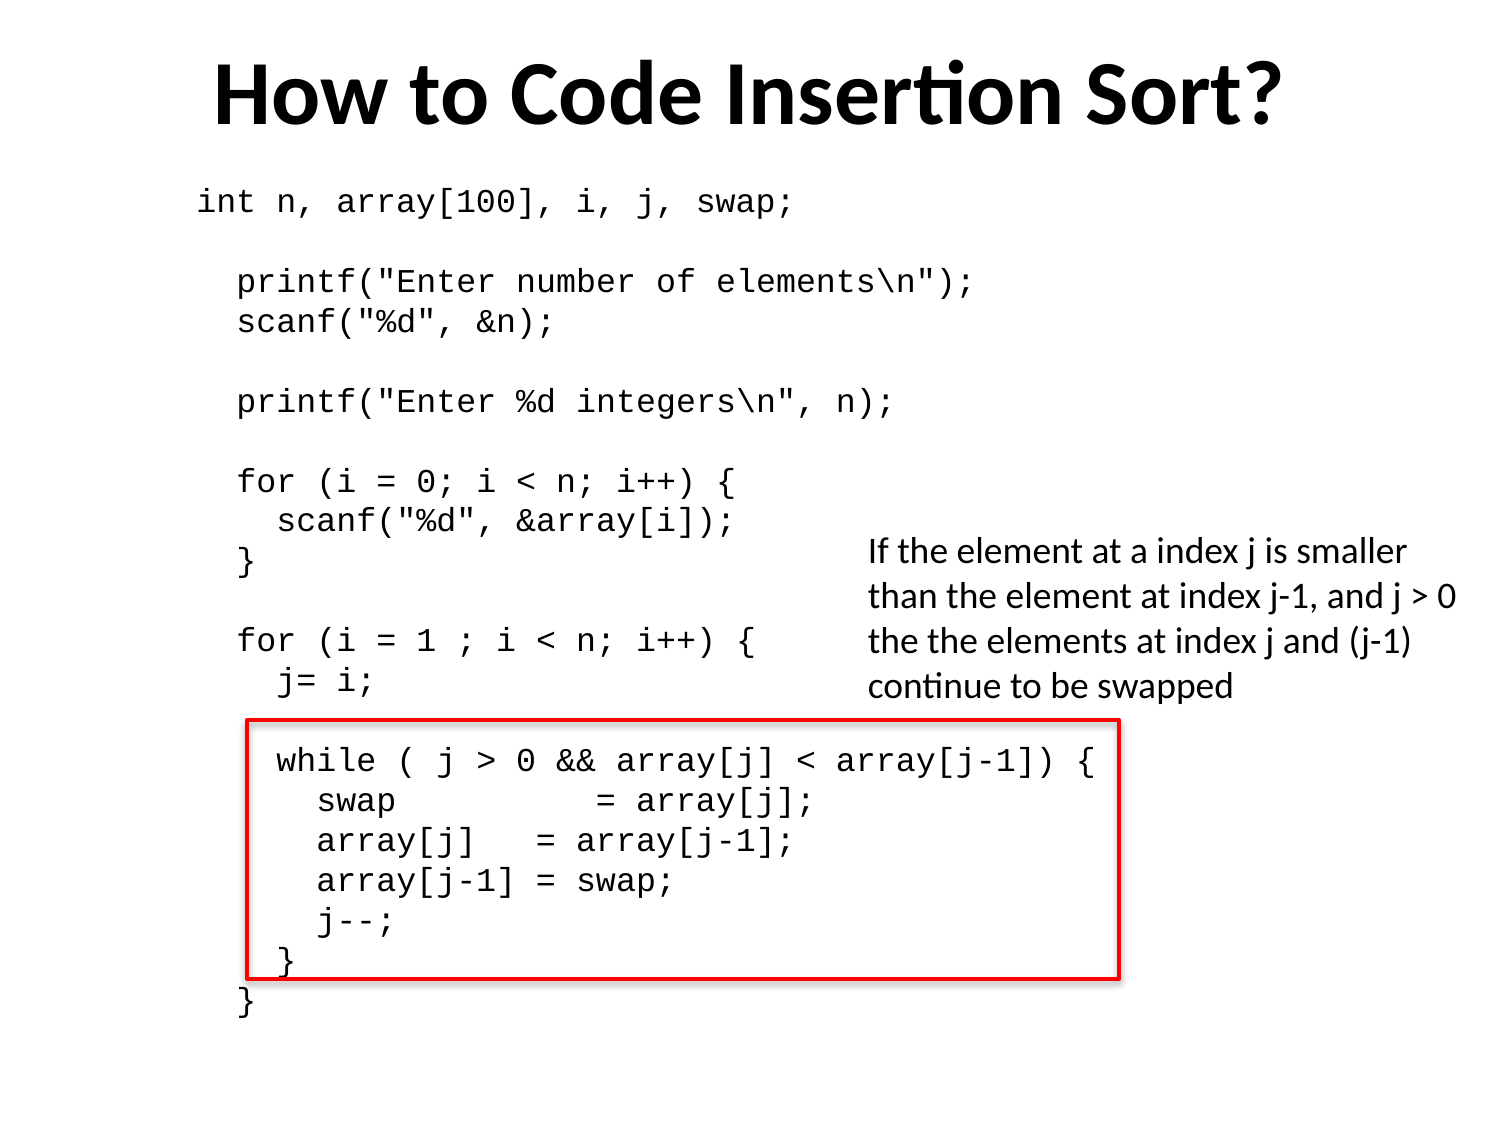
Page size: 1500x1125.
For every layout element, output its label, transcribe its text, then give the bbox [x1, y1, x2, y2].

text_box [246, 720, 1120, 979]
text_box If the element at a index j is smaller than the element at index j-1, and j > 0 the the elements at index j and (j-1) continue to be swapped [853, 518, 1500, 714]
text_box int n, array[100], i, j, swap; printf("Enter number of elements\n"); scanf("%d", &n); printf("Enter %d integers\n", n); for (i = 0; i < n; i++) { scanf("%d", &array[i]); } for (i = 1 ; i < n; i++) { j= i; while ( j > 0 && array[j] < array[j-1]) { swap = array[j]; array[j] = array[j-1]; array[j-1] = swap; j--; } } [181, 171, 1210, 1025]
text_box How to Code Insertion Sort? [0, 10, 1500, 165]
